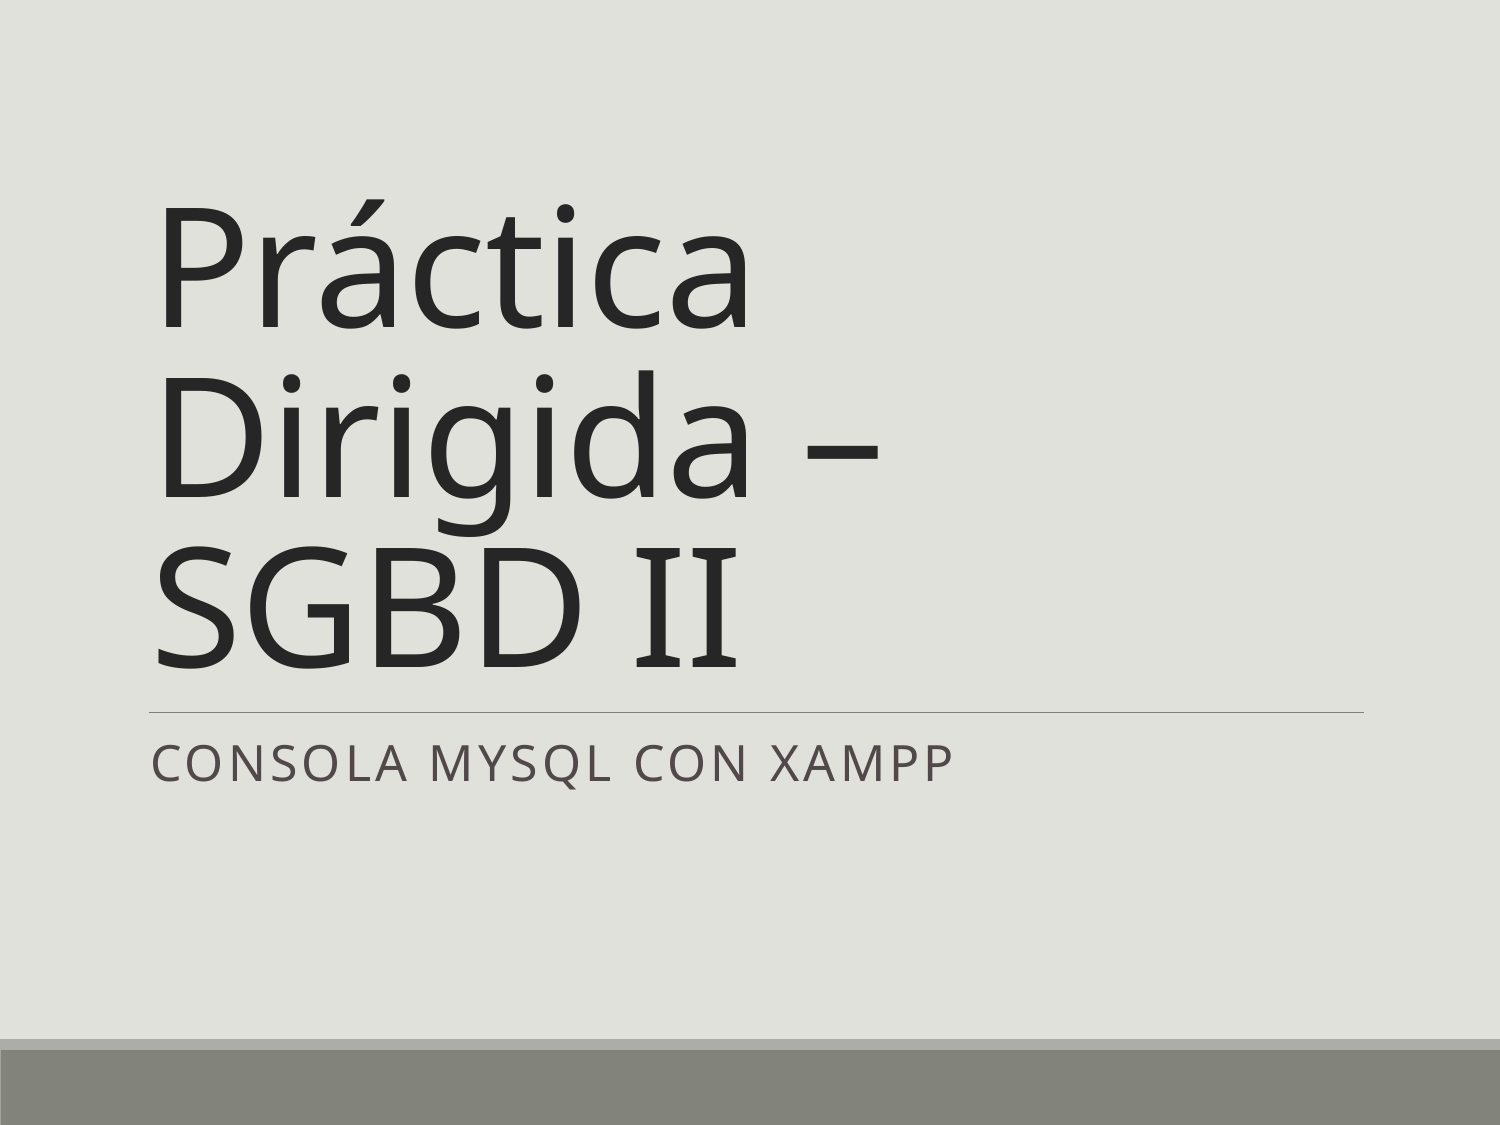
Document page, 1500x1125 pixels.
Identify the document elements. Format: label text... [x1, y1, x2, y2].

subtitle Consola MySQL con XAMPP [135, 730, 1373, 919]
title Práctica Dirigida – SGBD II [135, 124, 1373, 710]
